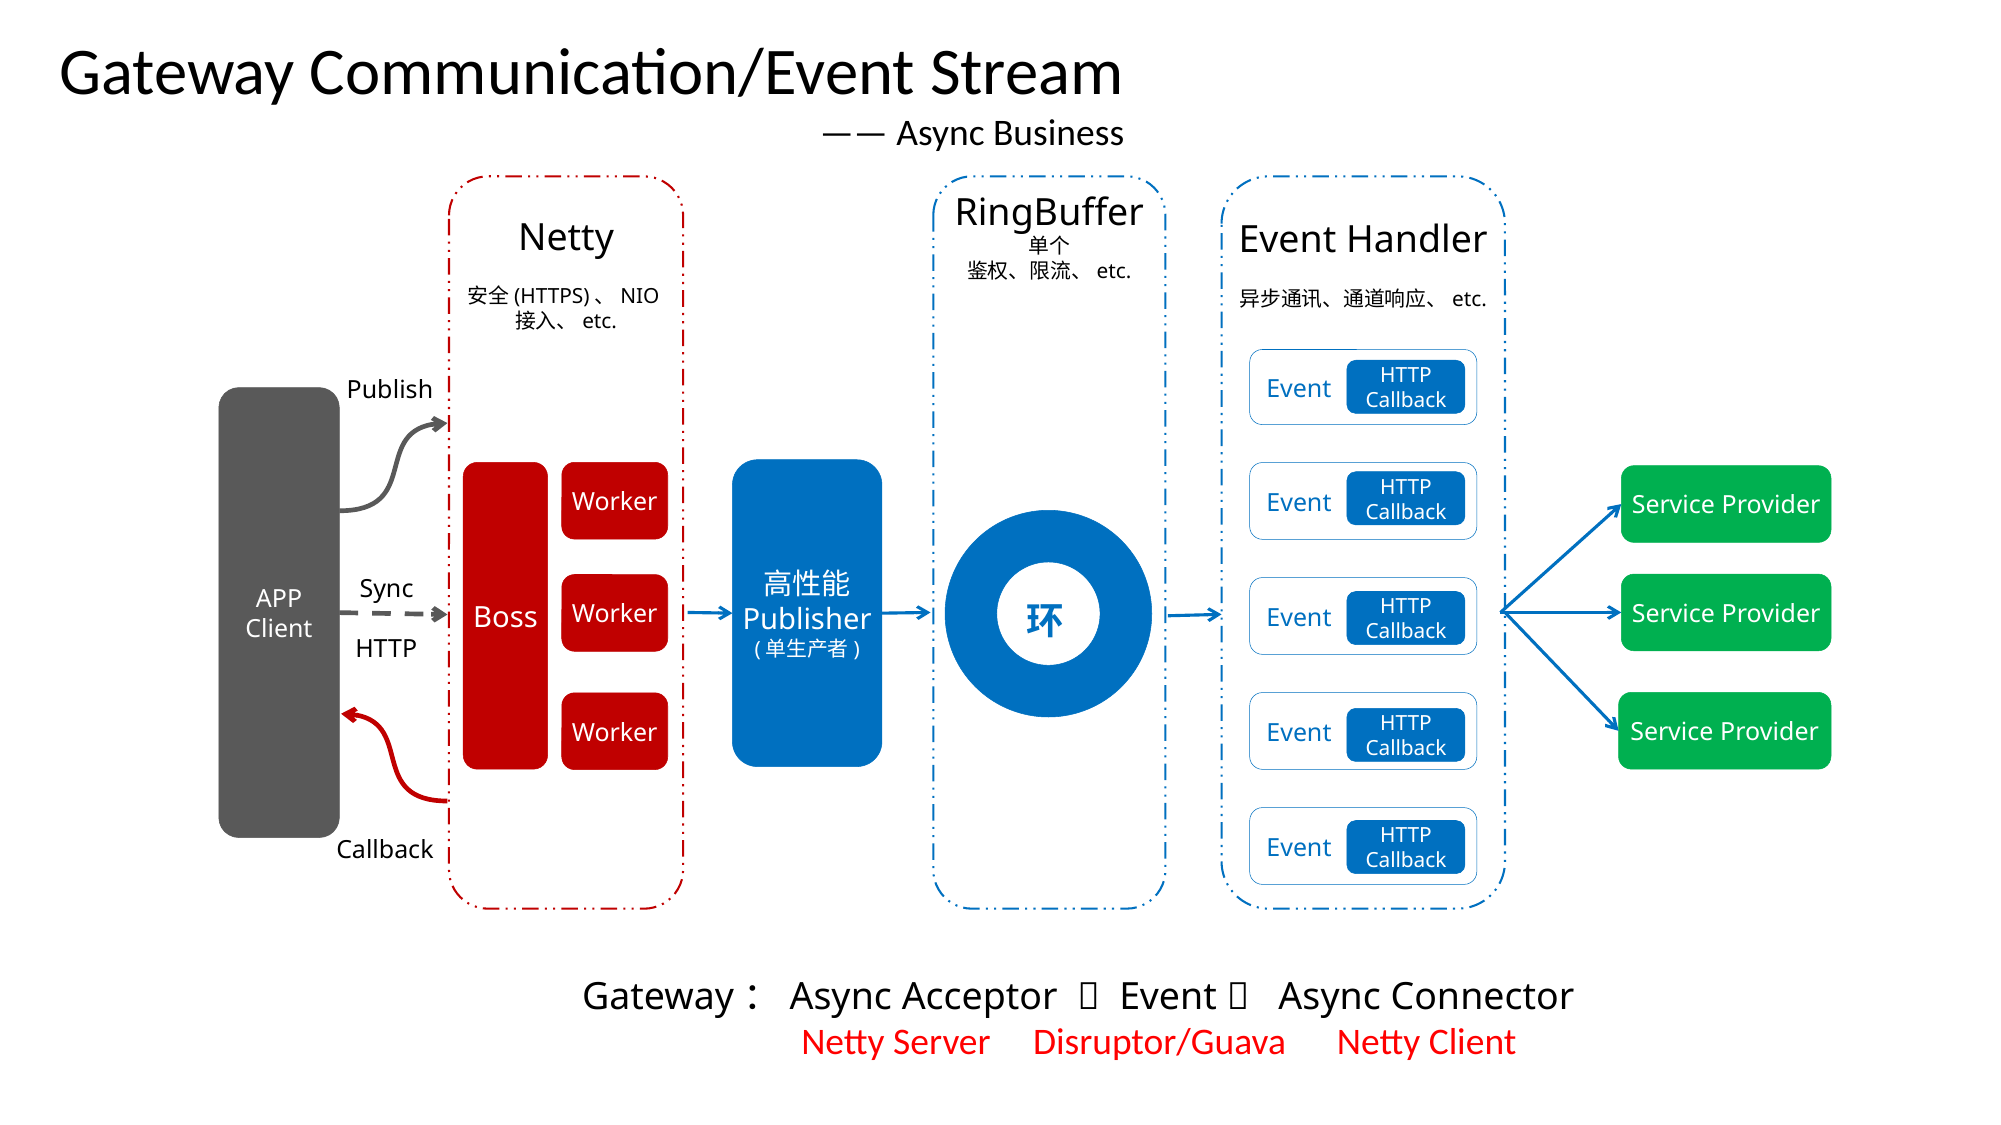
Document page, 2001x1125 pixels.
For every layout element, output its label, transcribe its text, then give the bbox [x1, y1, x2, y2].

text_box RingBuffer 单个 鉴权、限流、etc. [933, 176, 1166, 909]
text_box HTTP Callback [1346, 708, 1465, 762]
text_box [1504, 613, 1619, 731]
text_box HTTP Callback [1346, 591, 1465, 645]
text_box Gateway Communication/Event Stream —— Async Business [44, 20, 1140, 161]
text_box Sync HTTP [340, 565, 433, 612]
text_box Service Provider [1621, 574, 1832, 651]
text_box Gateway：Async Acceptor  Event  Async Connector Netty Server Disruptor/Guava Netty Client [567, 964, 1590, 1070]
text_box HTTP Callback [1346, 471, 1465, 525]
text_box [945, 510, 1152, 717]
text_box Service Provider [1618, 692, 1832, 770]
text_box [339, 423, 448, 511]
text_box Netty 安全(HTTPS)、NIO接入、etc. [448, 176, 684, 909]
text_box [1500, 504, 1622, 612]
text_box HTTP Callback [1346, 820, 1465, 874]
text_box Sync HTTP [340, 615, 433, 670]
text_box Publish [331, 365, 449, 411]
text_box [341, 713, 448, 801]
text_box Service Provider [1621, 465, 1832, 543]
text_box 高性能 Publisher (单生产者) [732, 459, 882, 767]
text_box APP Client [218, 387, 340, 838]
text_box Event Handler 异步通讯、通道响应、etc. [1221, 176, 1506, 909]
text_box 环 [997, 566, 1099, 665]
text_box Callback [321, 826, 449, 872]
